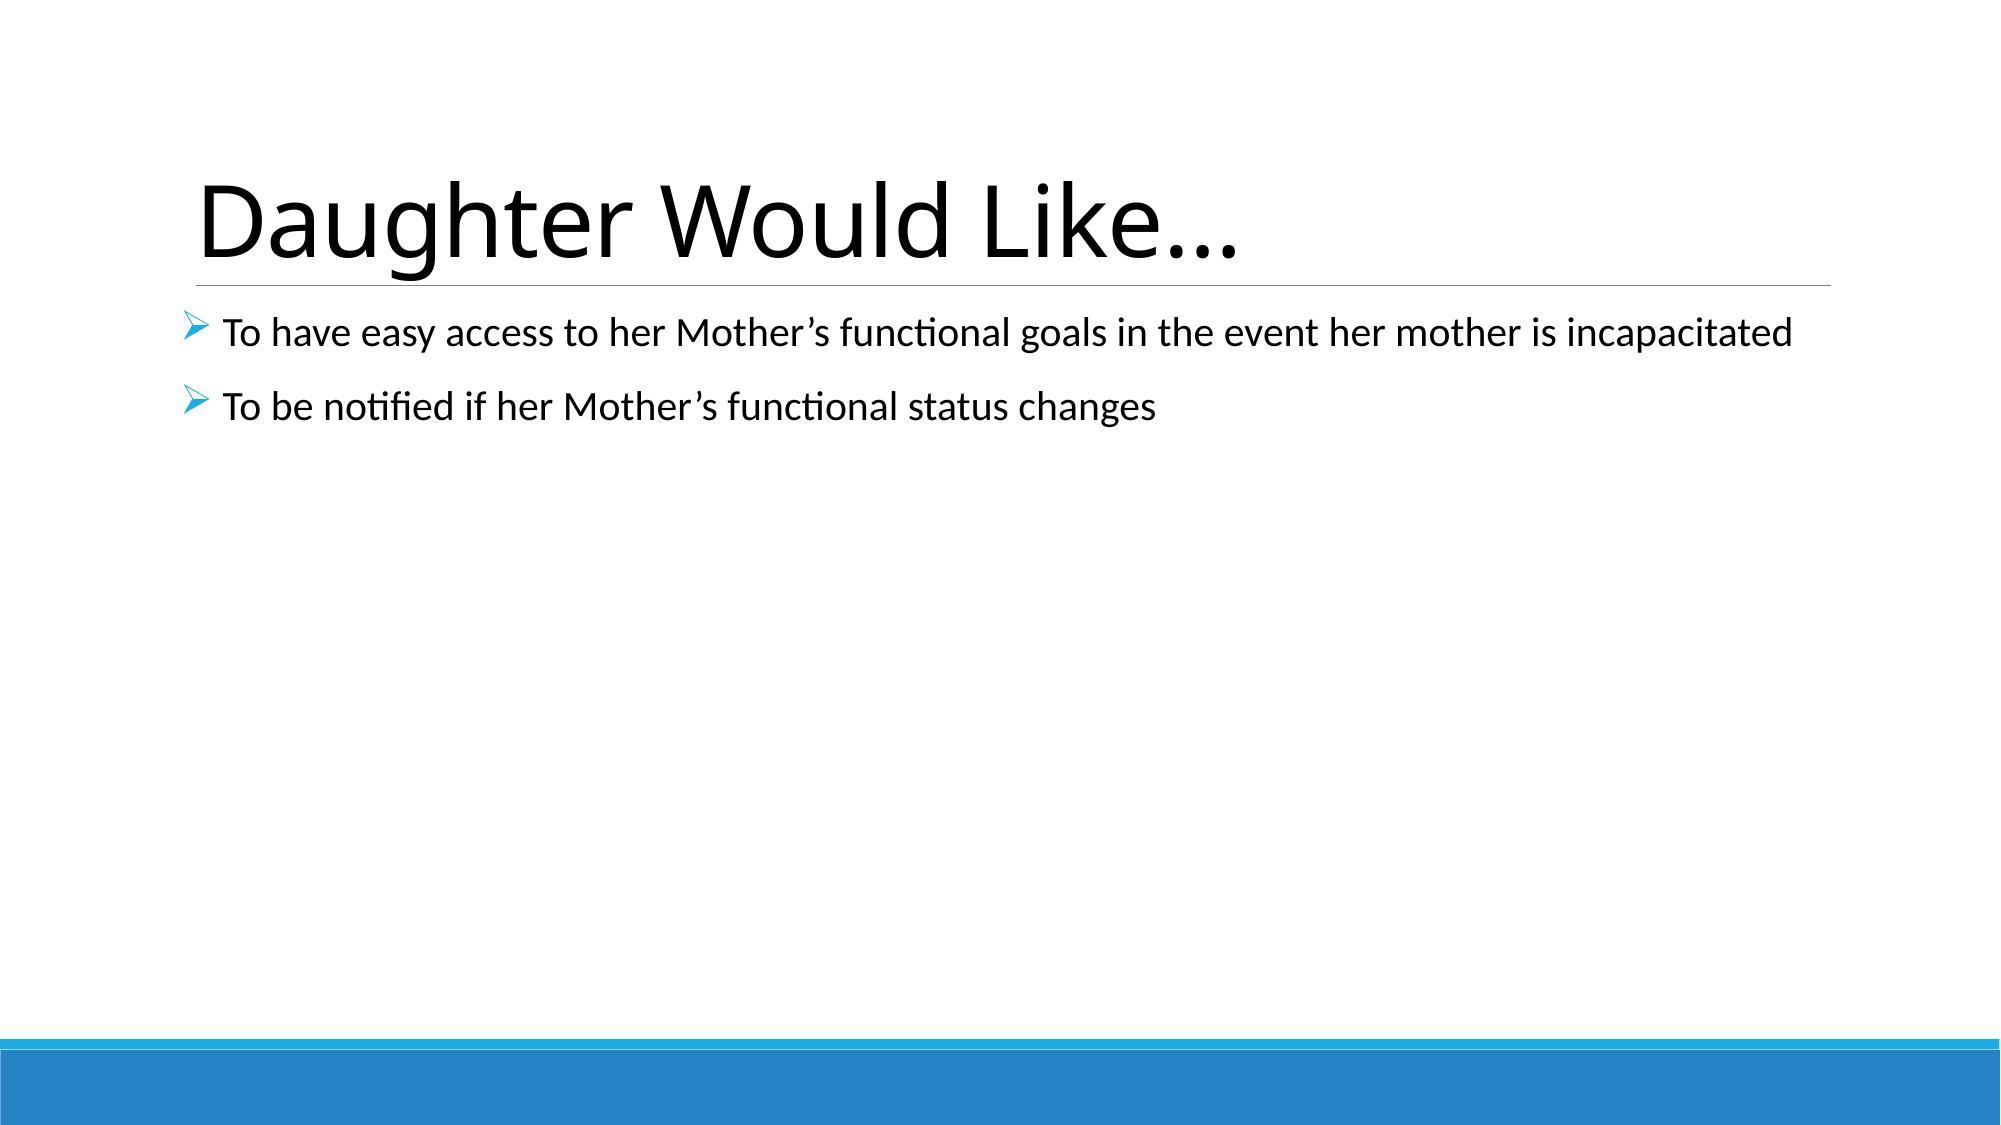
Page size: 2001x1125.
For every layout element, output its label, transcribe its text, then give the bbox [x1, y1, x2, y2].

title Daughter Would Like… [180, 47, 1830, 285]
list To have easy access to her Mother’s functional goals in the event her mother is incapacitated To be notified if her Mother’s functional status changes [180, 302, 1830, 963]
